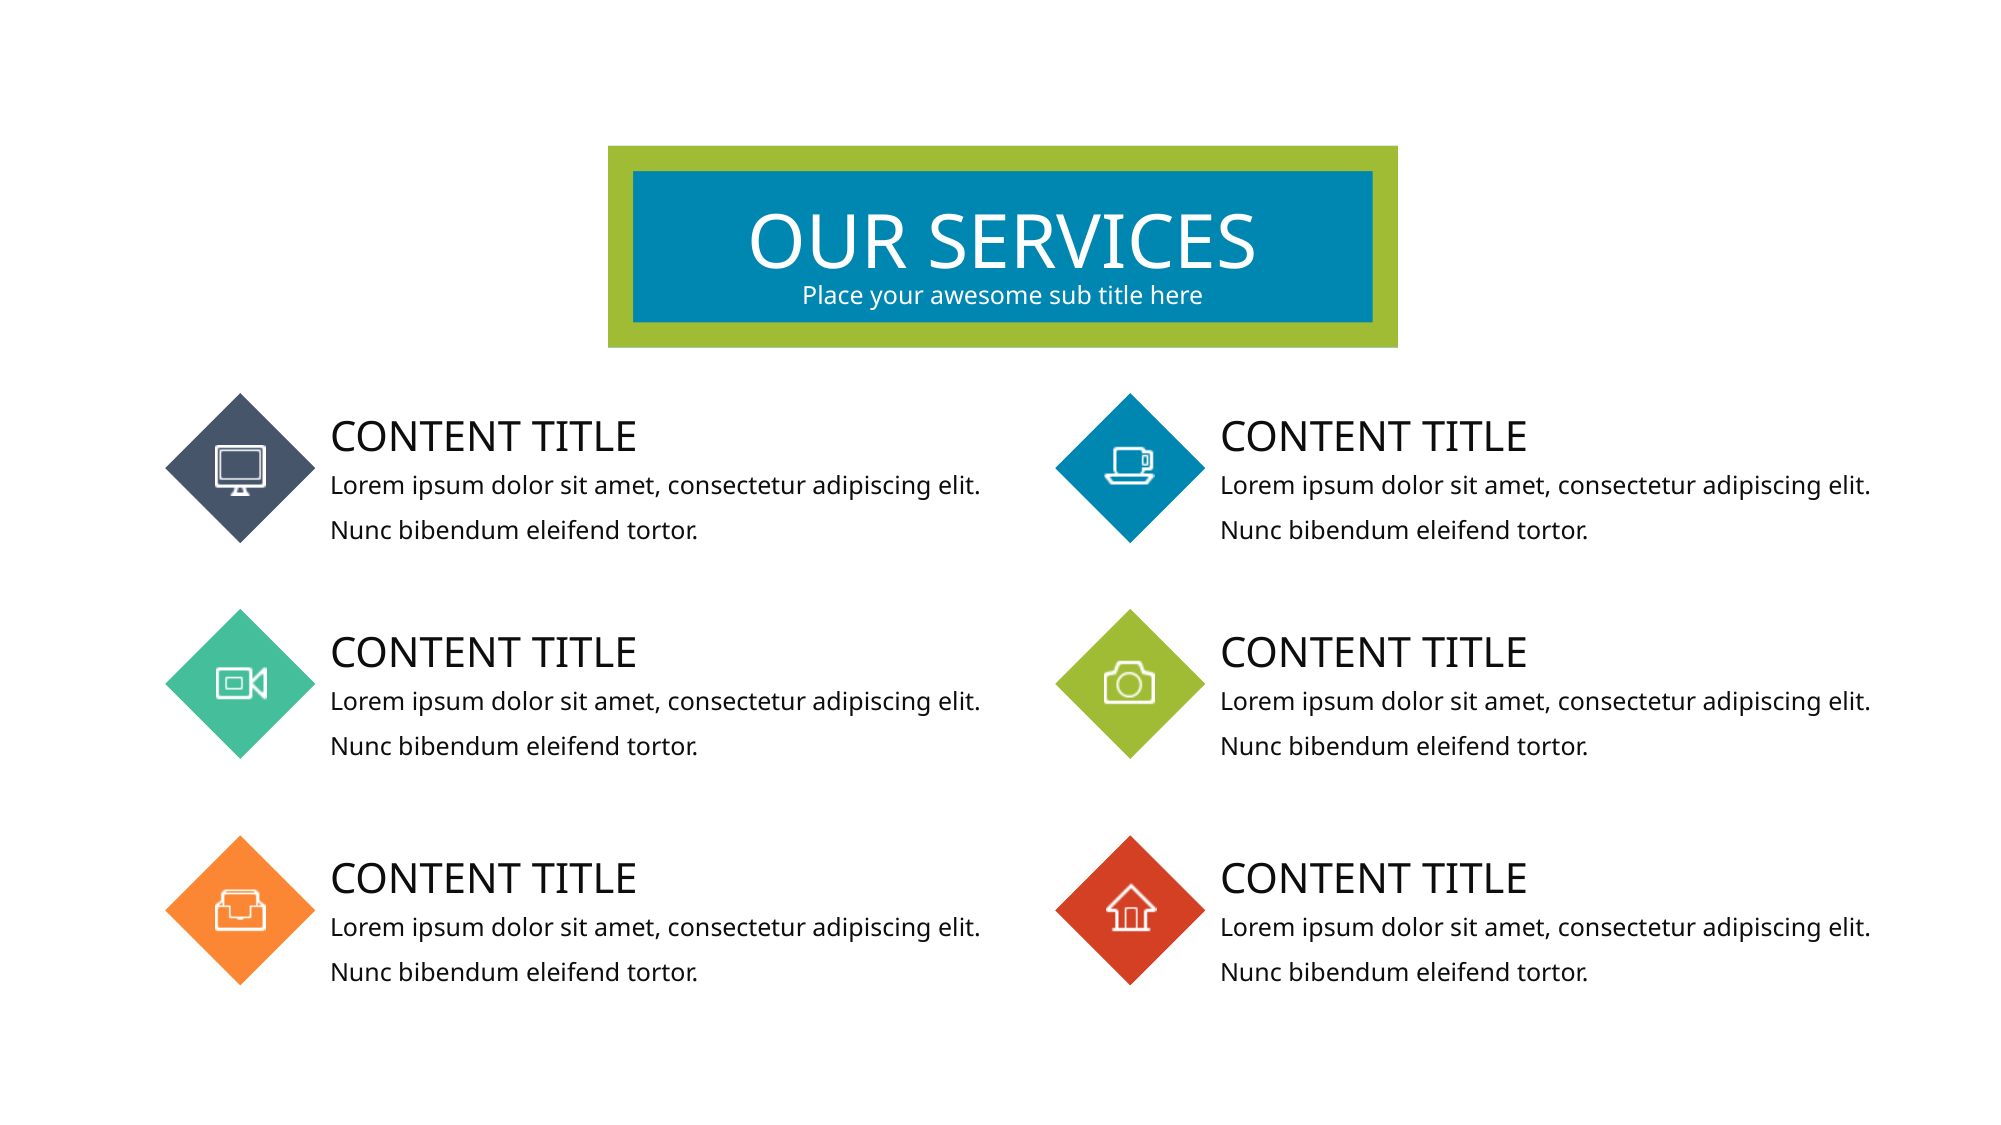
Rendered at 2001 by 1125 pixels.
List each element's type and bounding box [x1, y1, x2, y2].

text_box [608, 141, 1398, 348]
text_box [1205, 819, 1912, 991]
text_box [1053, 391, 1205, 545]
picture [215, 445, 266, 496]
text_box [315, 592, 1022, 764]
text_box [163, 607, 315, 761]
picture [215, 885, 266, 936]
text_box [315, 377, 1022, 549]
picture [1104, 658, 1155, 709]
text_box [1205, 377, 1912, 549]
text_box [163, 391, 315, 545]
text_box [315, 819, 1022, 991]
text_box [1053, 607, 1205, 761]
picture [1105, 447, 1154, 484]
picture [1106, 882, 1157, 934]
picture [216, 658, 267, 709]
text_box [163, 833, 315, 987]
text_box [1205, 592, 1912, 764]
text_box [1053, 833, 1205, 987]
